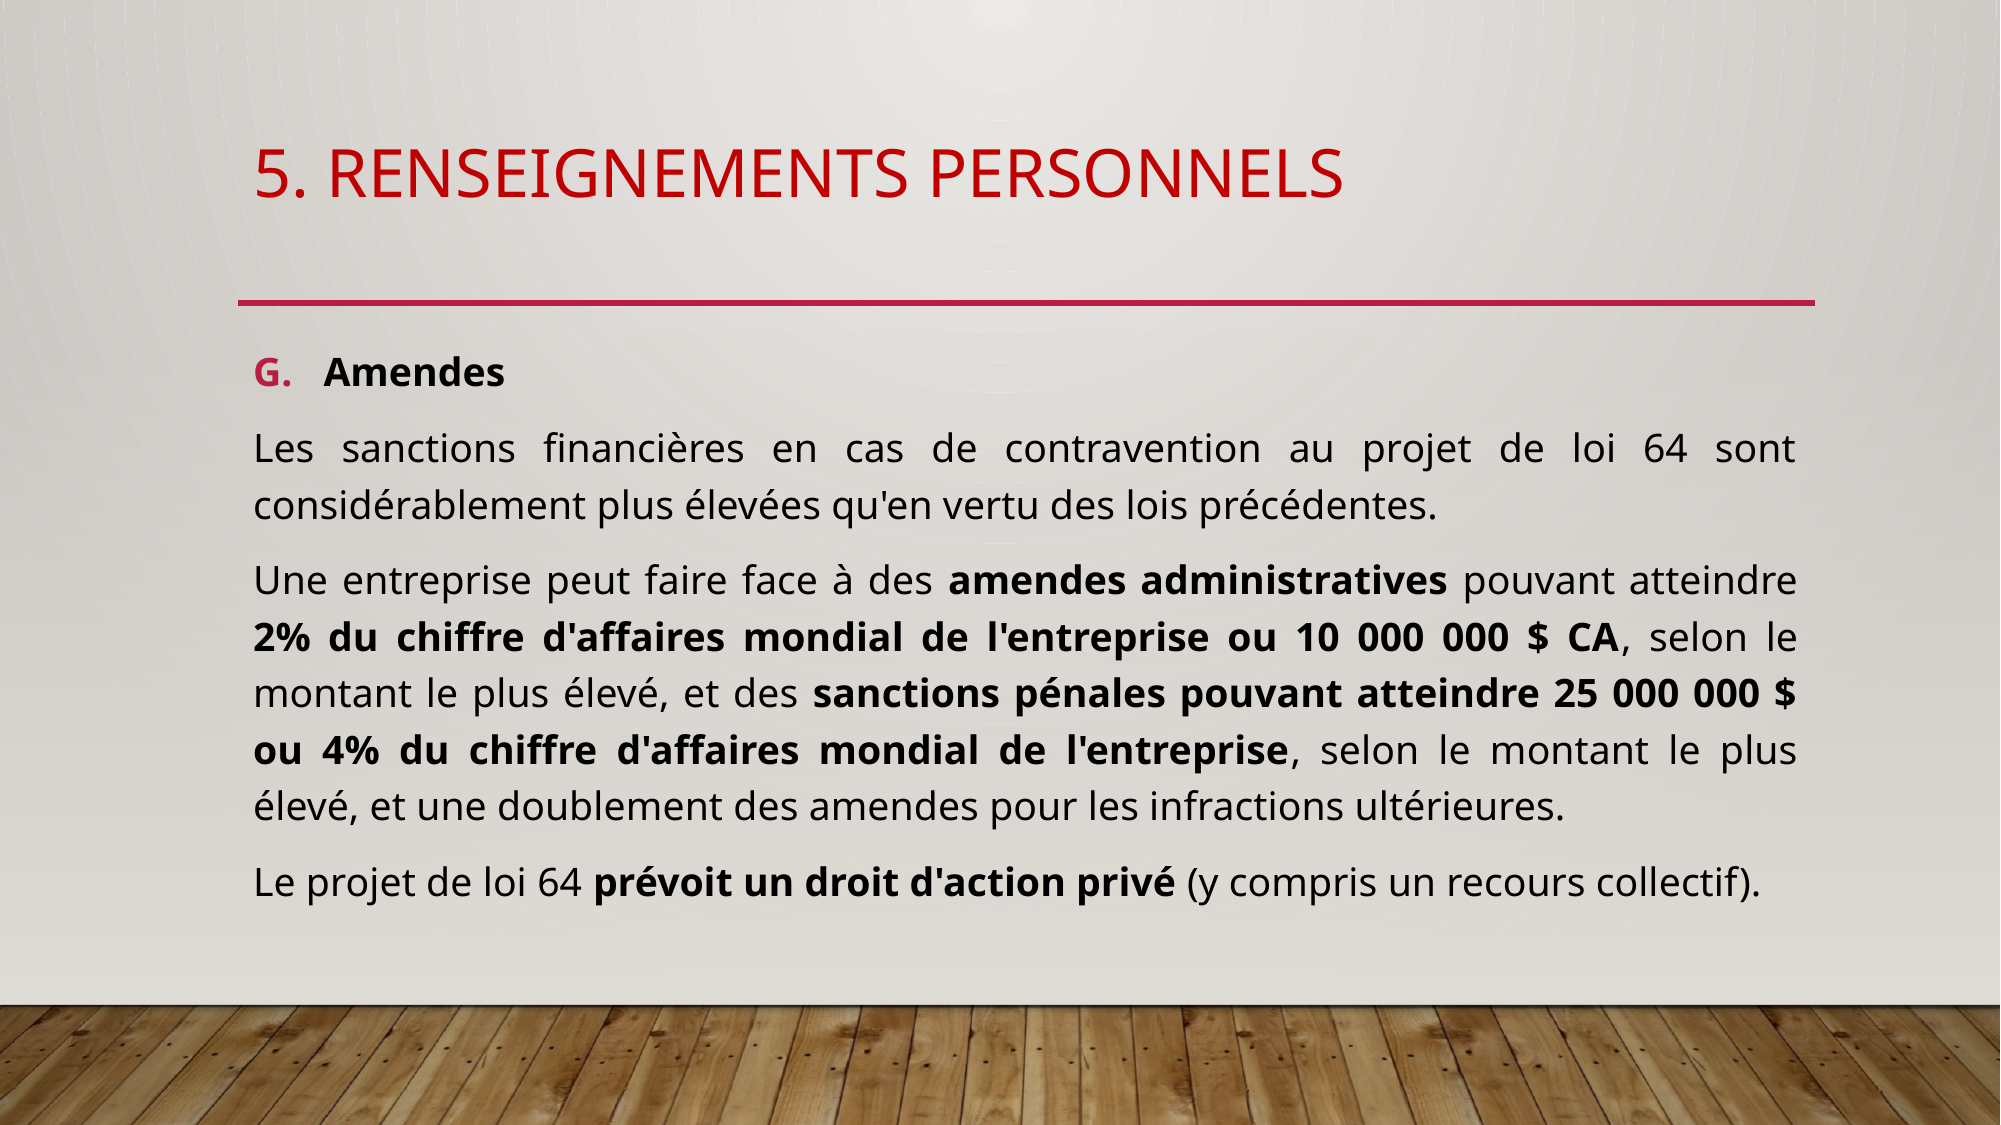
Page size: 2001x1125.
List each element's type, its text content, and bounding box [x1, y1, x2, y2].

list Amendes Les sanctions financières en cas de contravention au projet de loi 64 sont considérablement plus élevées qu'en vertu des lois précédentes. Une entreprise peut faire face à des amendes administratives pouvant atteindre 2% du chiffre d'affaires mondial de l'entreprise ou 10 000 000 $ CA, selon le montant le plus élevé, et des sanctions pénales pouvant atteindre 25 000 000 $ ou 4% du chiffre d'affaires mondial de l'entreprise, selon le montant le plus élevé, et une doublement des amendes pour les infractions ultérieures. Le projet de loi 64 prévoit un droit d'action privé (y compris un recours collectif). [238, 330, 1814, 993]
title 5. Renseignements personnels [238, 131, 1814, 305]
picture [0, 1005, 2000, 1125]
